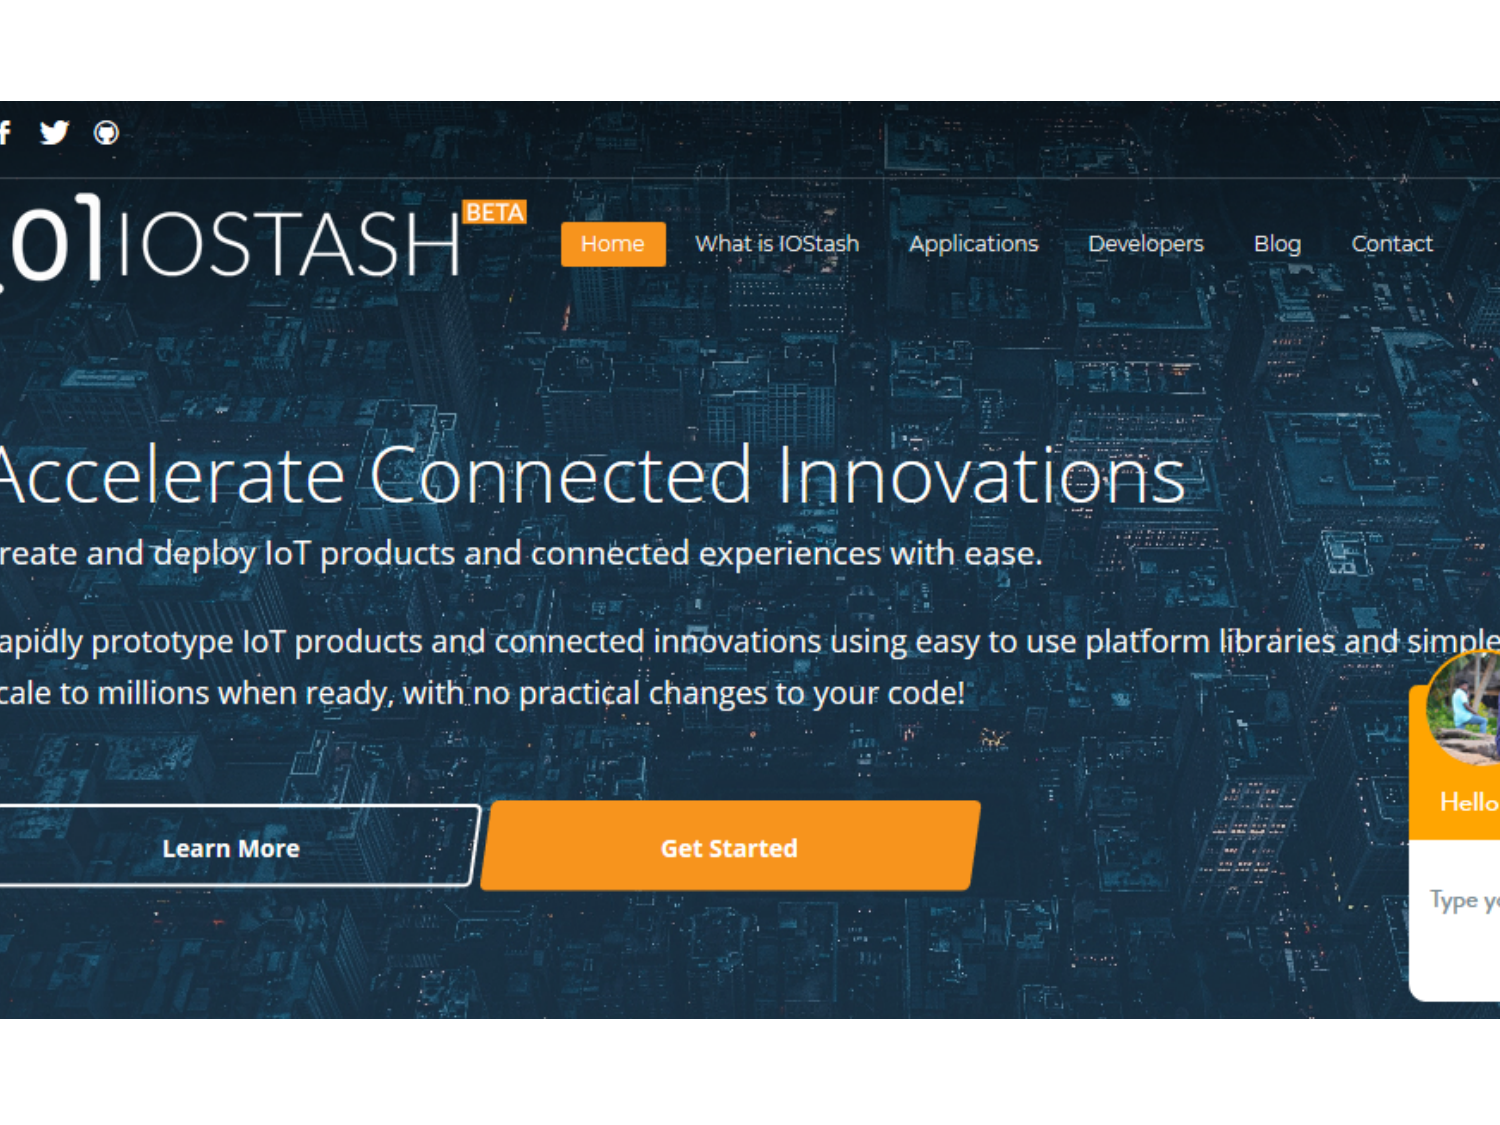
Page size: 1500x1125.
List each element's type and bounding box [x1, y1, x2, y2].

picture [0, 101, 1500, 1019]
